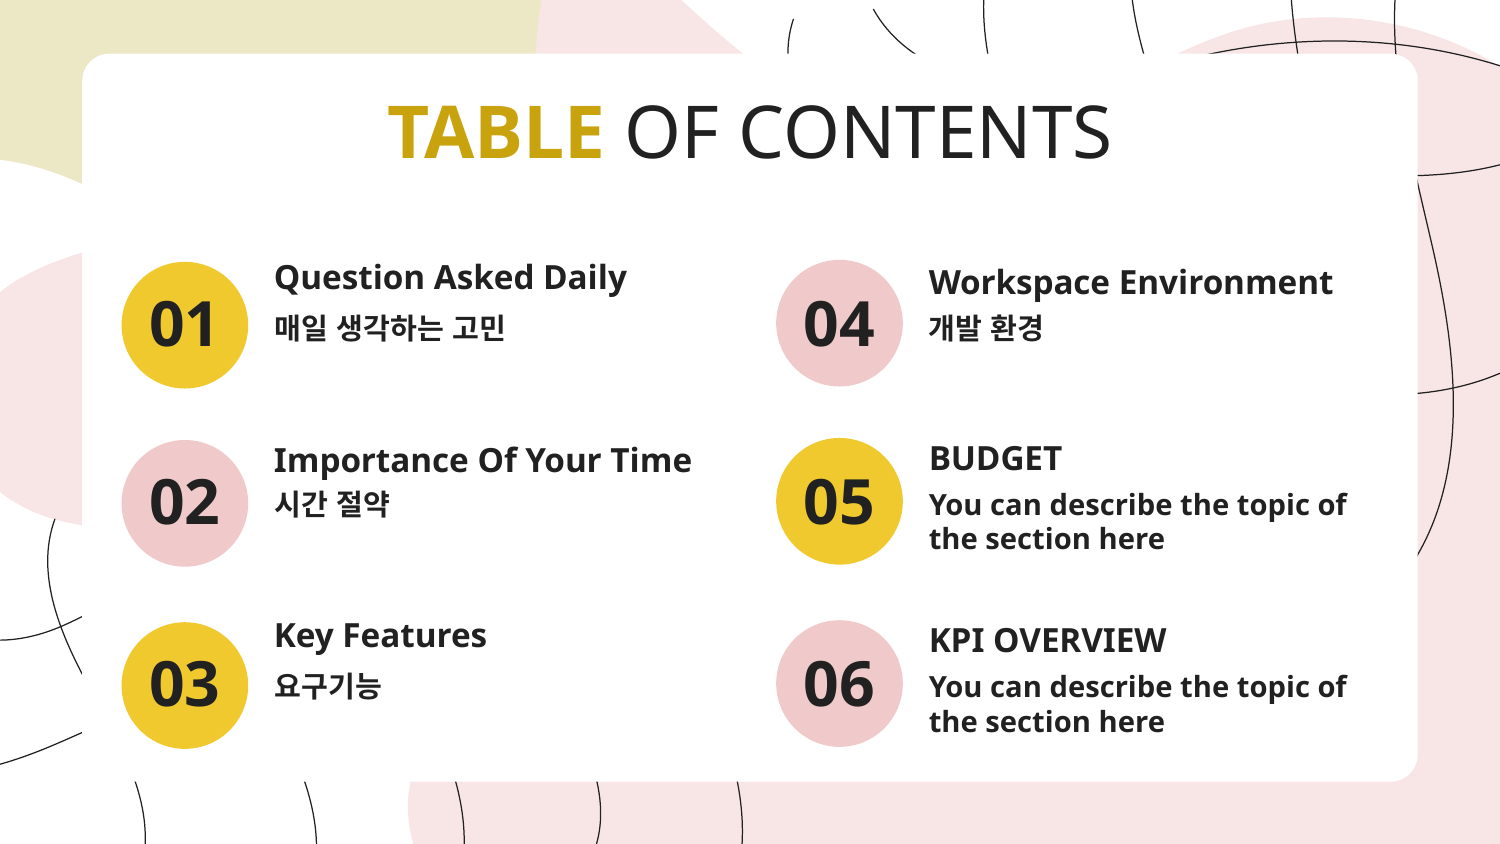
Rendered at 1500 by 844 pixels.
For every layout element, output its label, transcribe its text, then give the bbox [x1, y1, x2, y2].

text_box [809, 739, 870, 747]
text_box [121, 655, 129, 716]
title BUDGET [928, 439, 1379, 482]
text_box [776, 472, 783, 530]
text_box [121, 473, 129, 534]
subtitle 요구기능 [274, 668, 724, 752]
text_box [241, 656, 249, 715]
title Workspace Environment [928, 263, 1379, 306]
title Question Asked Daily [274, 263, 724, 306]
title KPI OVERVIEW [928, 621, 1379, 664]
subtitle You can describe the topic of the section here [928, 668, 1379, 752]
title Importance Of Your Time [274, 439, 724, 482]
subtitle You can describe the topic of the section here [928, 485, 1379, 570]
subtitle 매일 생각하는 고민 [274, 310, 724, 394]
text_box [150, 739, 219, 749]
text_box [896, 654, 903, 713]
text_box [896, 294, 903, 352]
title 04 [783, 263, 896, 379]
title Key Features [274, 621, 724, 664]
title 03 [129, 623, 241, 739]
title 06 [783, 623, 896, 739]
text_box [817, 437, 862, 442]
subtitle 시간 절약 [274, 485, 724, 570]
title 01 [129, 263, 241, 379]
text_box [776, 654, 783, 713]
subtitle 개발 환경 [928, 310, 1379, 394]
title 02 [129, 442, 241, 557]
text_box [776, 294, 783, 352]
text_box [121, 295, 129, 355]
text_box [241, 474, 249, 533]
text_box [896, 472, 903, 530]
text_box [241, 295, 249, 355]
text_box [809, 379, 870, 387]
title 05 [783, 442, 896, 557]
text_box [809, 557, 870, 565]
title TABLE OF CONTENTS [116, 85, 1383, 180]
text_box [151, 379, 219, 389]
text_box [151, 557, 219, 567]
text_box [819, 259, 860, 263]
